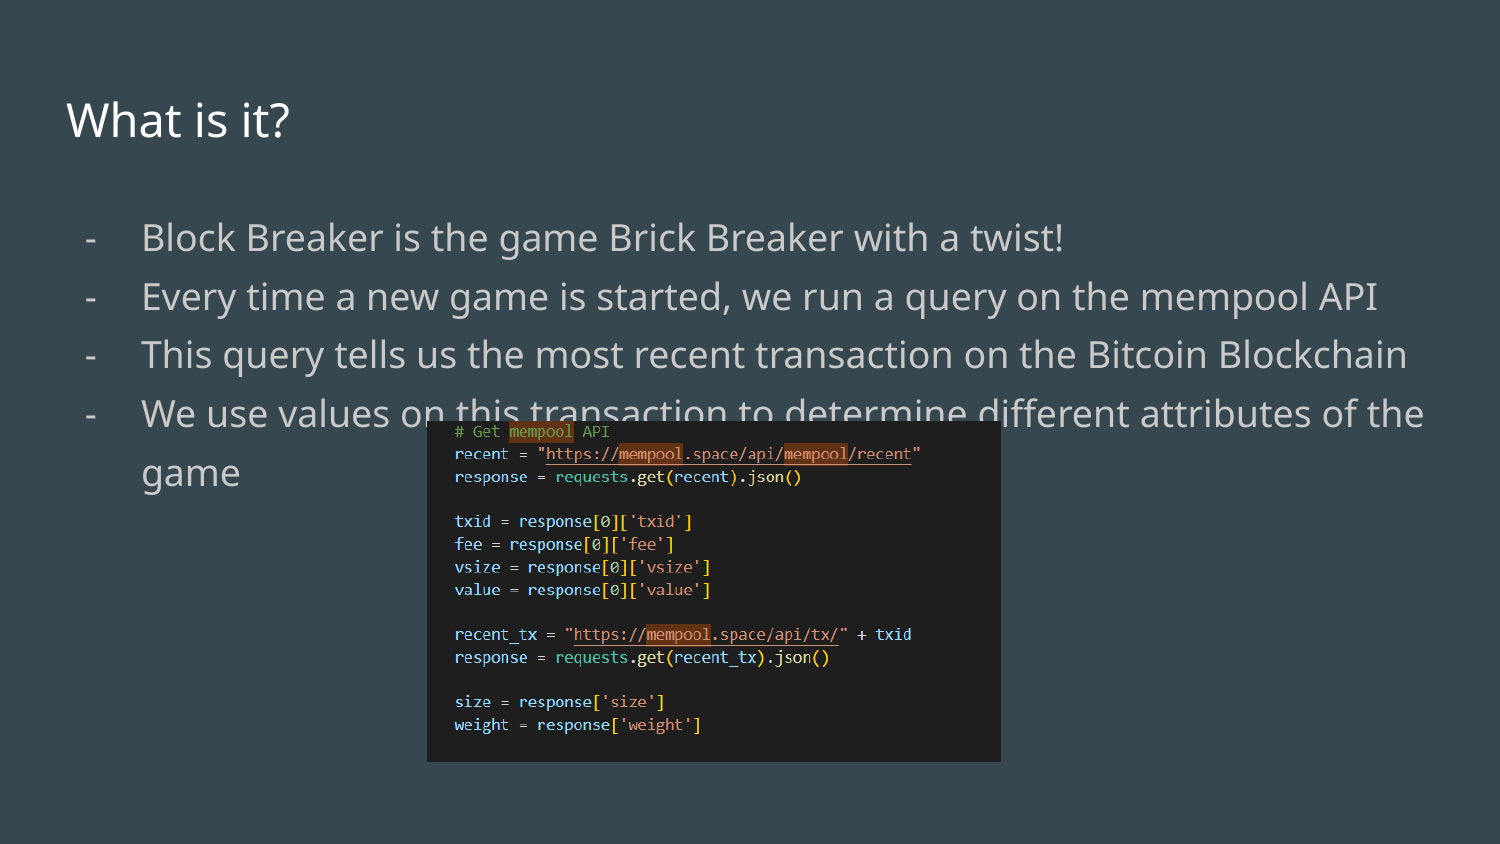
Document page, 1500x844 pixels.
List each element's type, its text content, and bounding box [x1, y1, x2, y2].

list Block Breaker is the game Brick Breaker with a twist! Every time a new game is started, we run a query on the mempool API This query tells us the most recent transaction on the Bitcoin Blockchain We use values on this transaction to determine different attributes of the game [51, 189, 1449, 750]
picture [427, 421, 1001, 763]
title What is it? [51, 72, 1449, 167]
